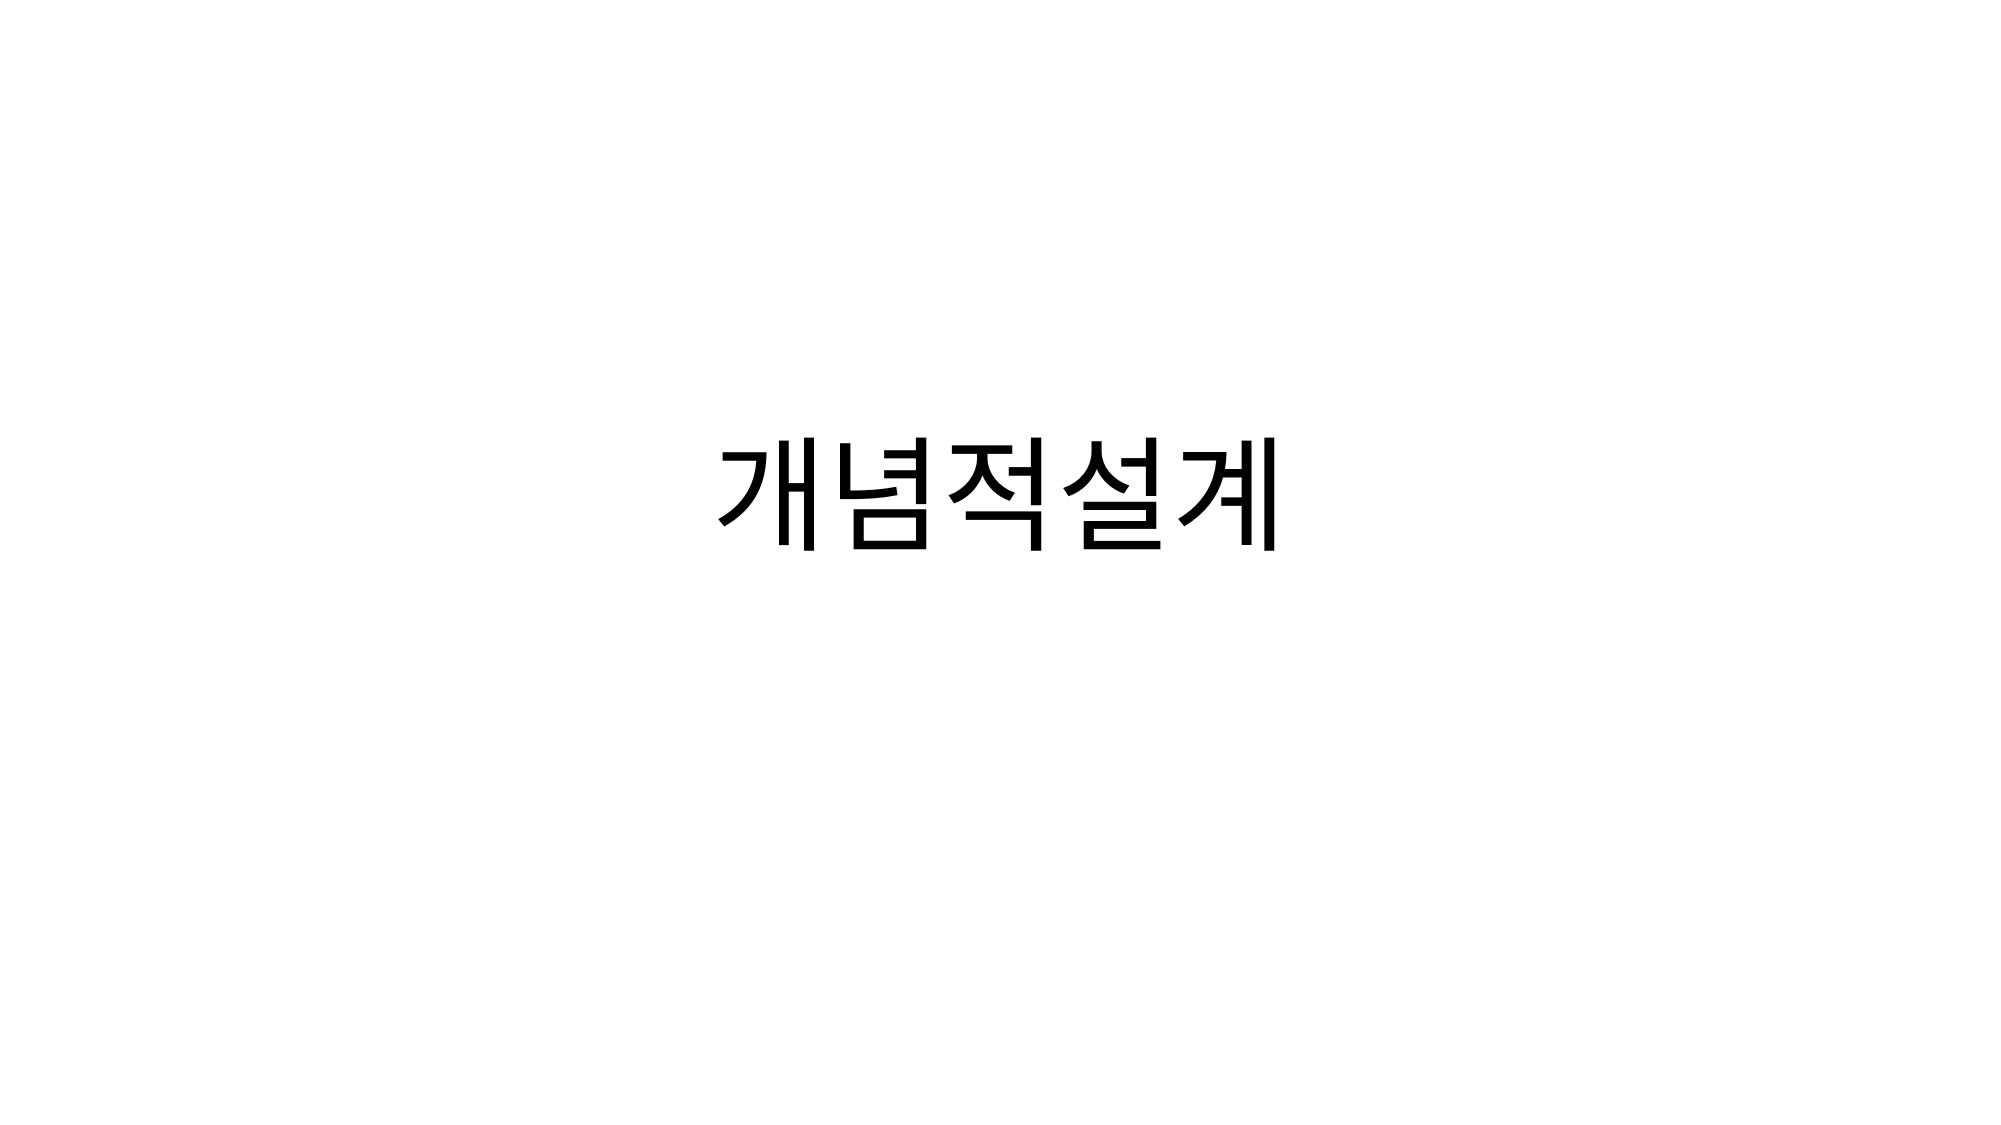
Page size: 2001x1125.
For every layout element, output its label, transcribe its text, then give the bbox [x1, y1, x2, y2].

title 개념적설계 [249, 184, 1750, 576]
